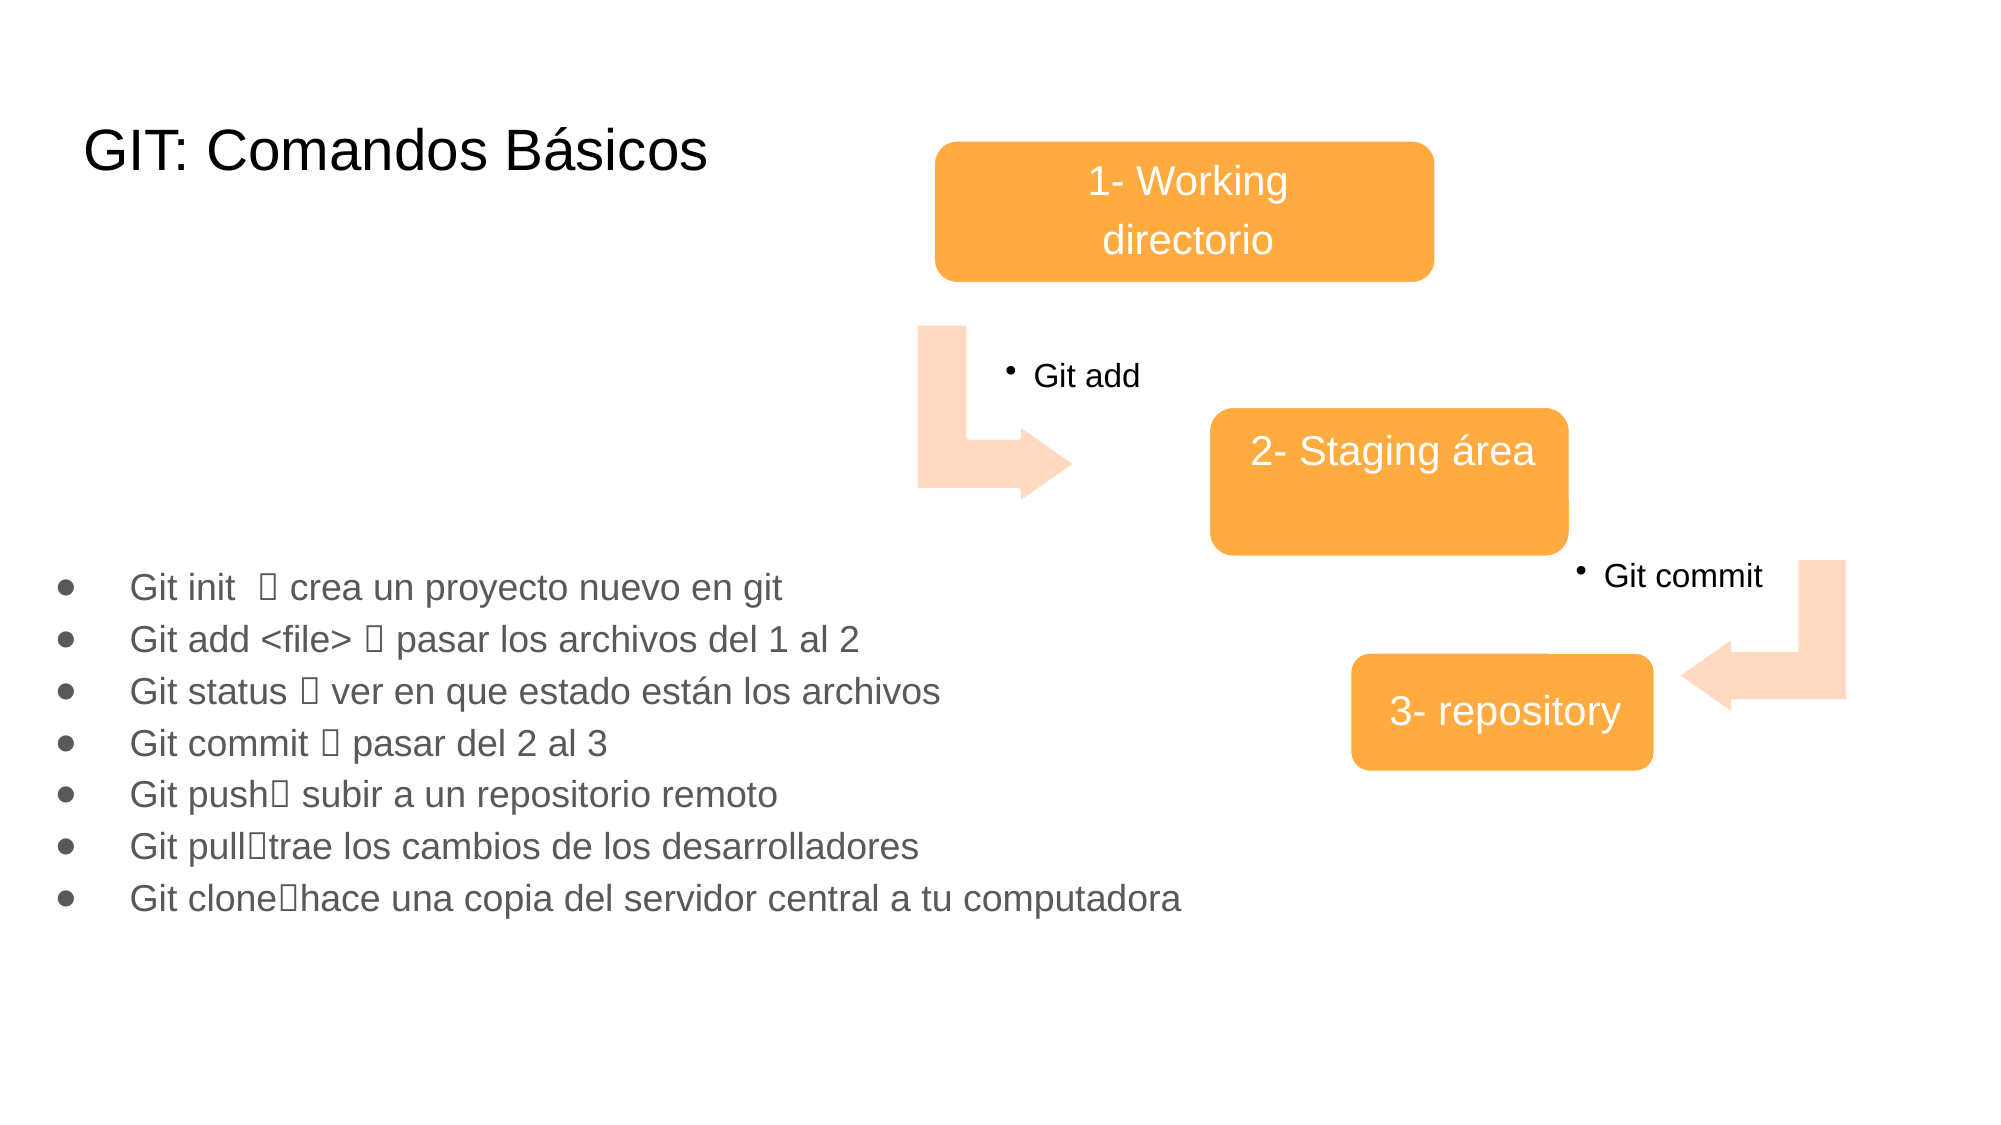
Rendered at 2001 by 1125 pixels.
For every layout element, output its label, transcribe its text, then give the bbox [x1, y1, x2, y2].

title GIT: Comandos Básicos [68, 97, 1932, 223]
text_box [837, 118, 1849, 855]
list Git init  crea un proyecto nuevo en git Git add <file>  pasar los archivos del 1 al 2 Git status  ver en que estado están los archivos Git commit  pasar del 2 al 3 Git push subir a un repositorio remoto Git pulltrae los cambios de los desarrolladores Git clonehace una copia del servidor central a tu computadora [14, 541, 1367, 992]
